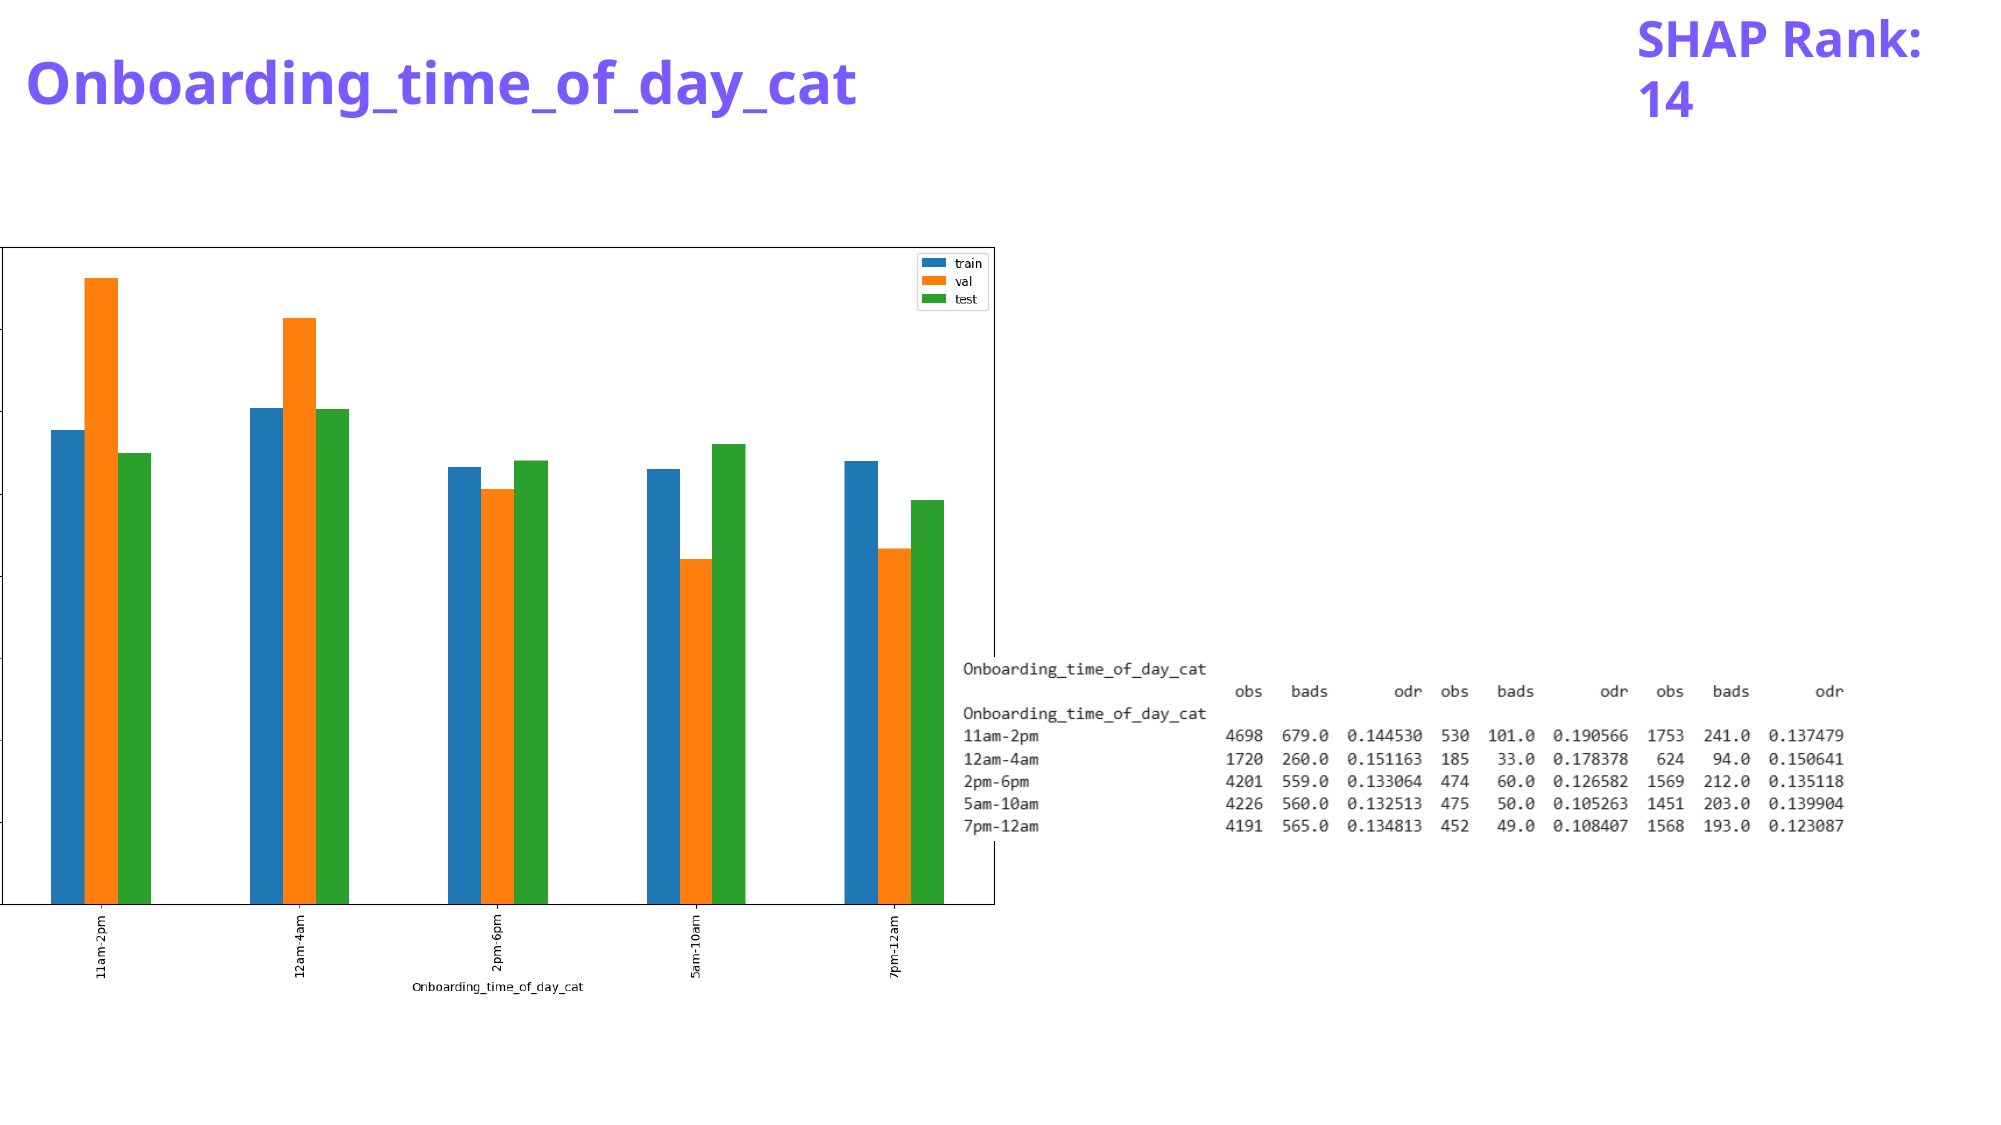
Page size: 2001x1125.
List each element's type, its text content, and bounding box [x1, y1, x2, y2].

text_box SHAP Rank: 14 [1622, 0, 2000, 135]
text_box Onboarding_time_of_day_cat [25, 45, 1622, 116]
picture [0, 234, 1855, 1003]
